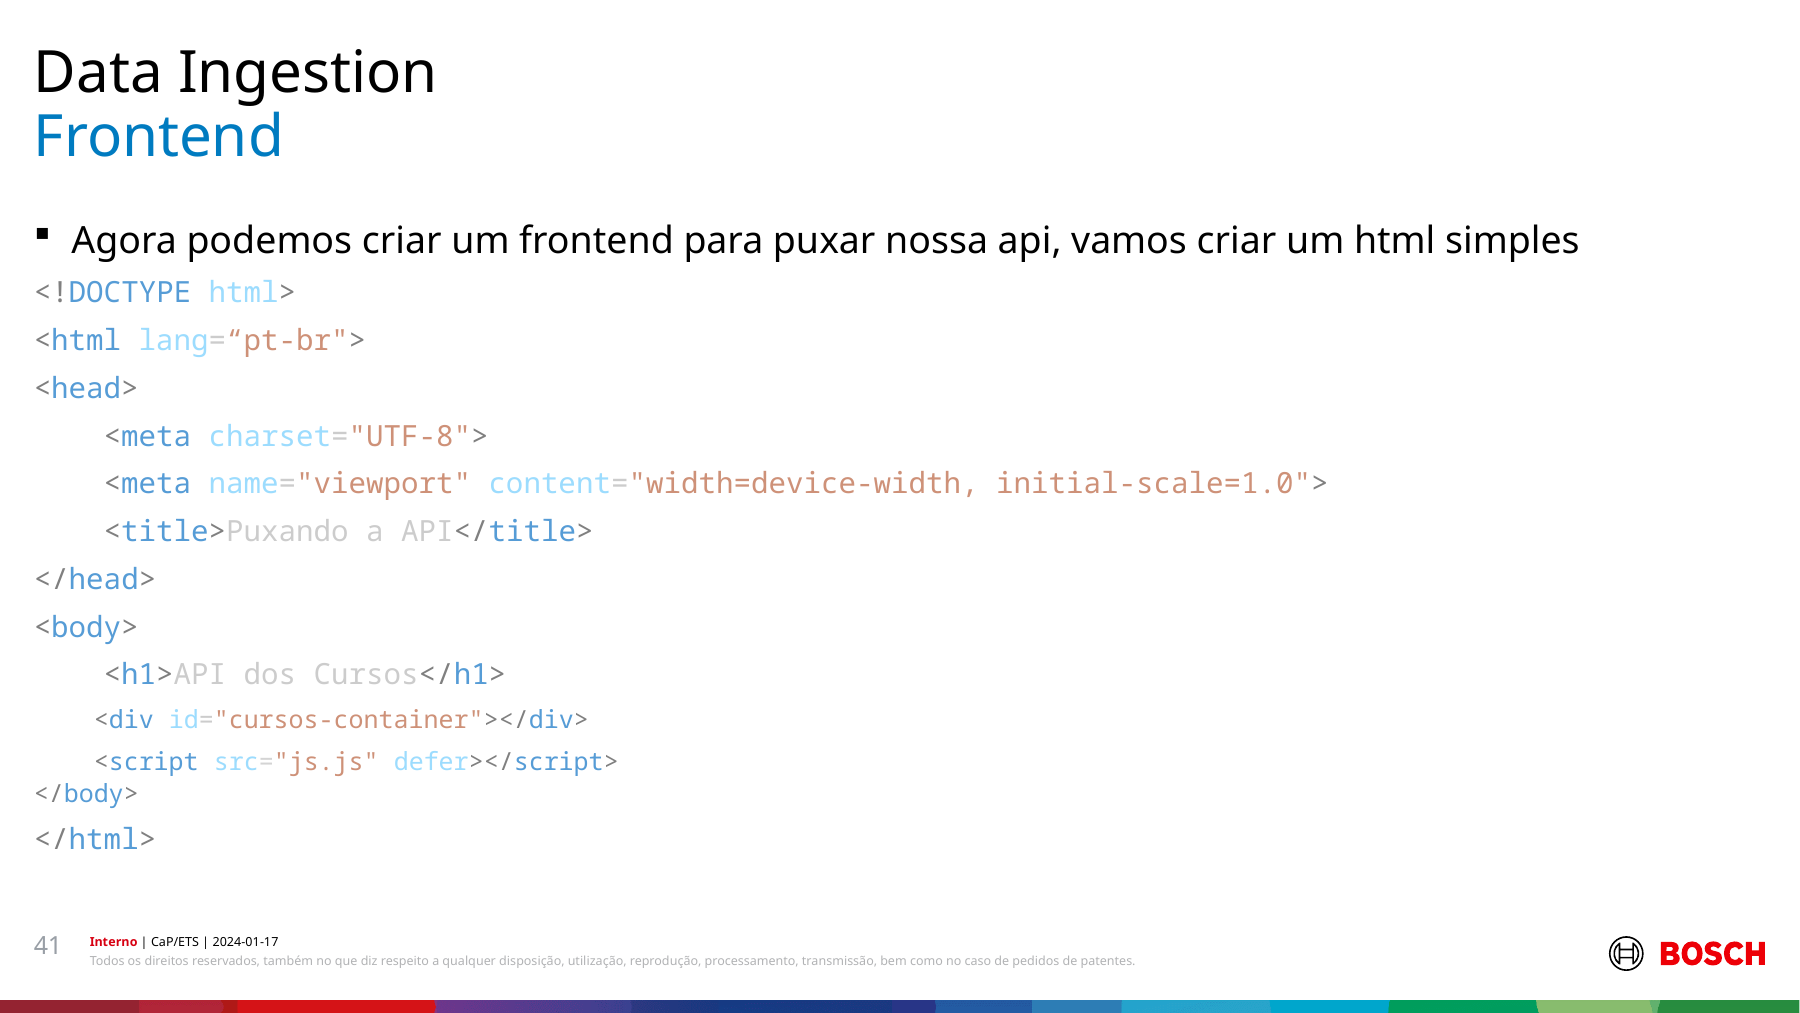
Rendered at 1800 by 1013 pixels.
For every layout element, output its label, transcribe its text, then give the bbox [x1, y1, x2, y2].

list Data Ingestion [33, 42, 1766, 107]
slide_number 41 [33, 929, 81, 997]
picture [1388, 1000, 1800, 1013]
picture [0, 1000, 1270, 1013]
title Frontend [33, 107, 1766, 171]
list Agora podemos criar um frontend para puxar nossa api, vamos criar um html simples <!DOCTYPE html> <html lang=“pt-br"> <head> <meta charset="UTF-8"> <meta name="viewport" content="width=device-width, initial-scale=1.0"> <title>Puxando a API</title> </head> <body> <h1>API dos Cursos</h1> <div id="cursos-container"></div> <script src="js.js" defer></script> </body> </html> [33, 212, 1766, 909]
